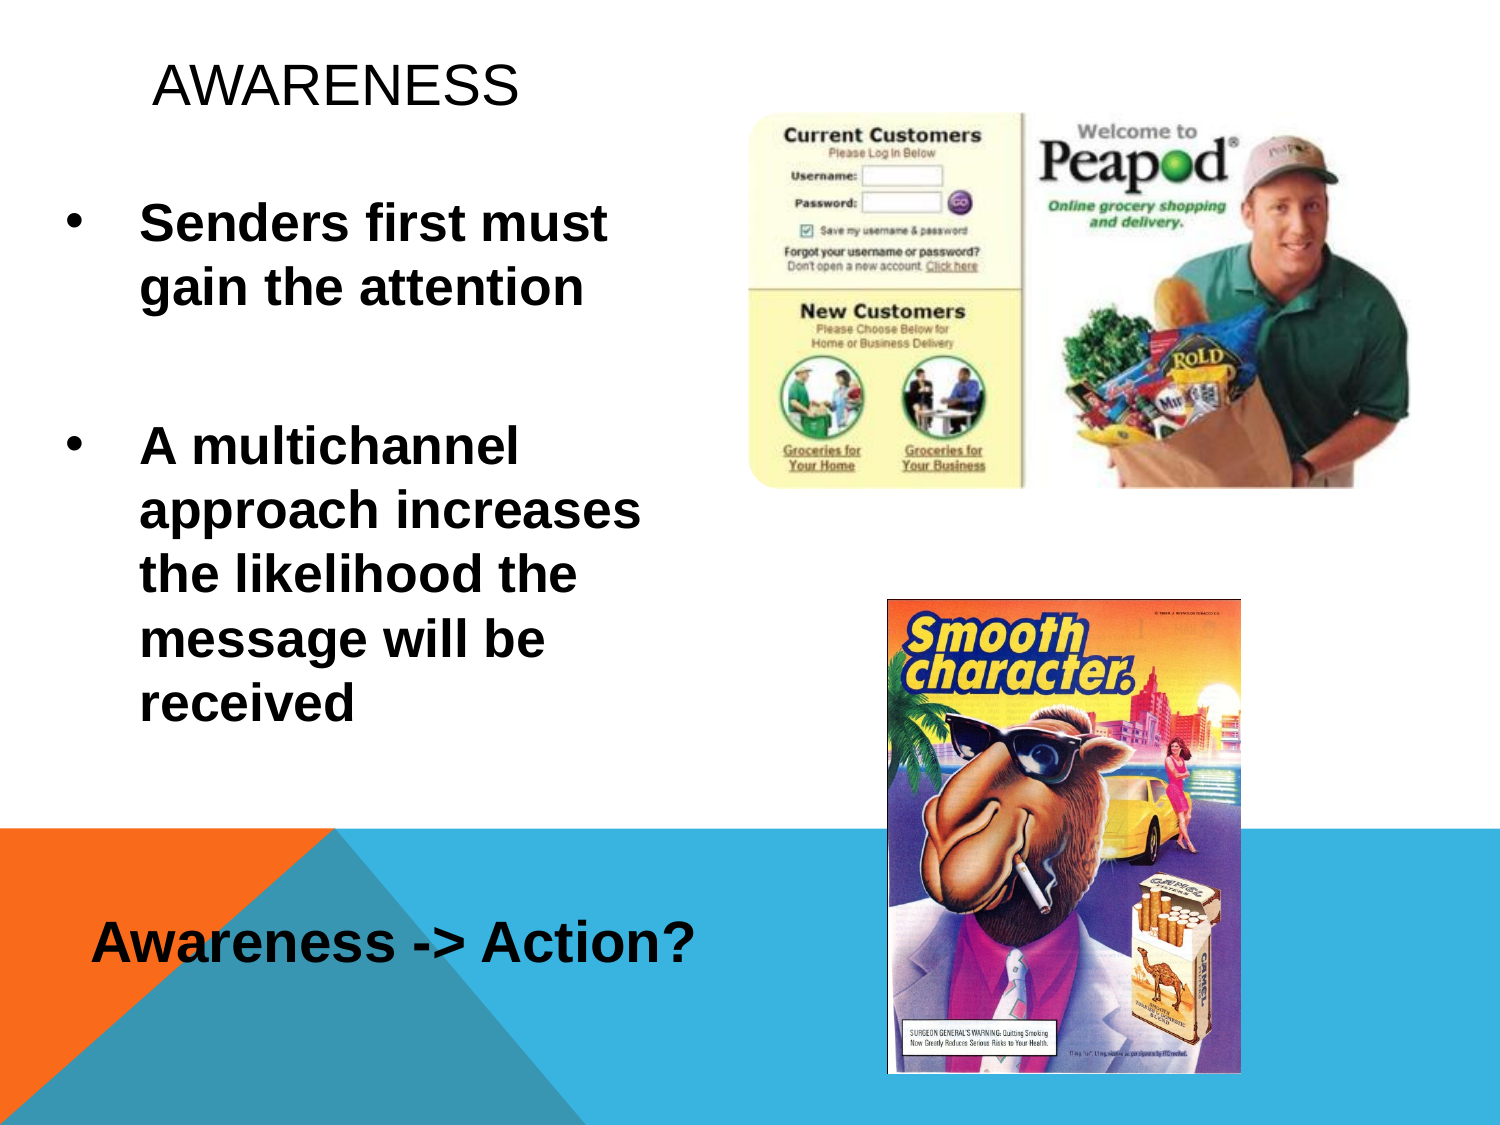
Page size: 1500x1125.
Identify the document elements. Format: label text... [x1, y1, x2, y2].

list Senders first must gain the attention A multichannel approach increases the likelihood the message will be received [50, 179, 660, 789]
title Awareness [137, 37, 1372, 128]
text_box Awareness -> Action? [75, 897, 785, 1009]
picture [887, 599, 1241, 1074]
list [747, 112, 1412, 490]
